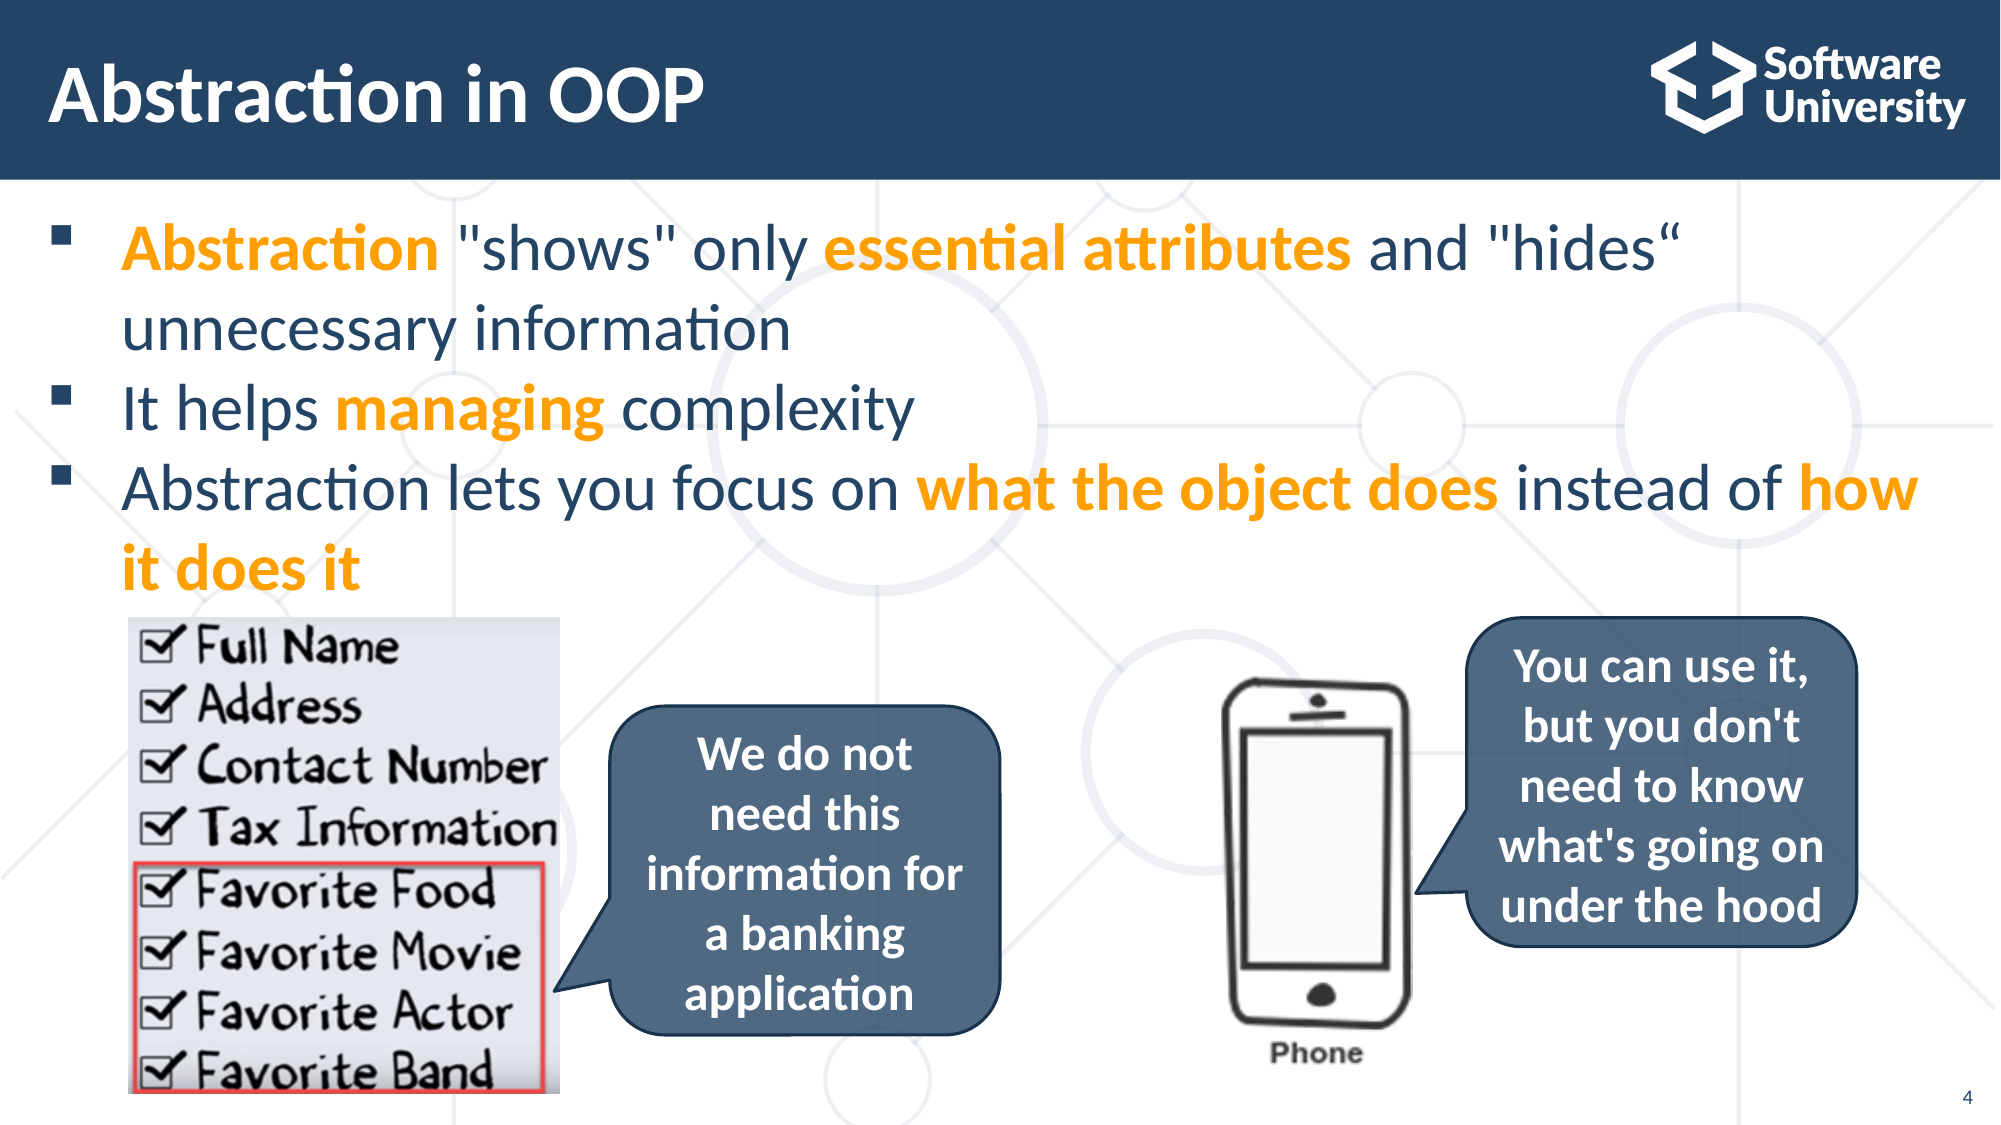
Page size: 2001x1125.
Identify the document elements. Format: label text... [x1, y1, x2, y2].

title Abstraction in OOP [31, 16, 1625, 162]
picture [128, 617, 560, 1094]
picture [1651, 41, 1966, 134]
text_box Abstraction "shows" only essential attributes and "hides“ unnecessary information It helps managing complexity Abstraction lets you focus on what the object does instead of how it does it [31, 196, 1969, 1109]
picture [1221, 671, 1413, 1070]
text_box 4 [1927, 1067, 1989, 1117]
